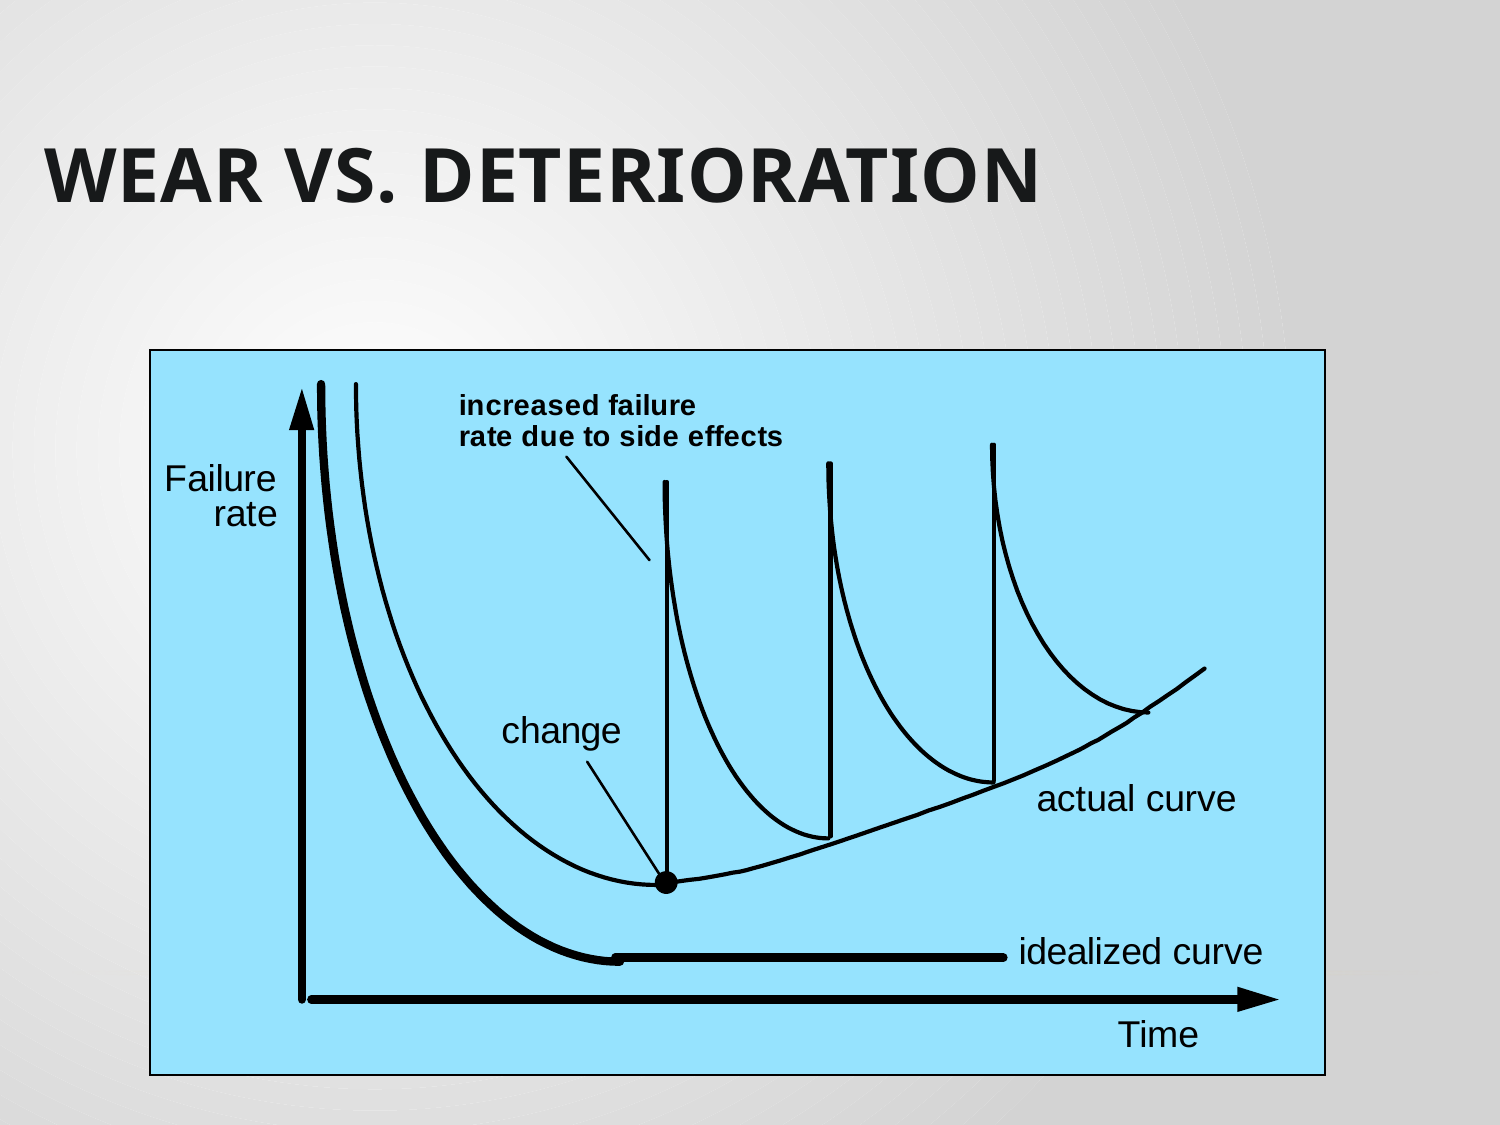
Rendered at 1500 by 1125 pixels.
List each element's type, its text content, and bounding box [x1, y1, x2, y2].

title Wear vs. Deterioration [29, 37, 1330, 225]
text_box [149, 350, 1325, 1075]
picture [0, 0, 1500, 1125]
